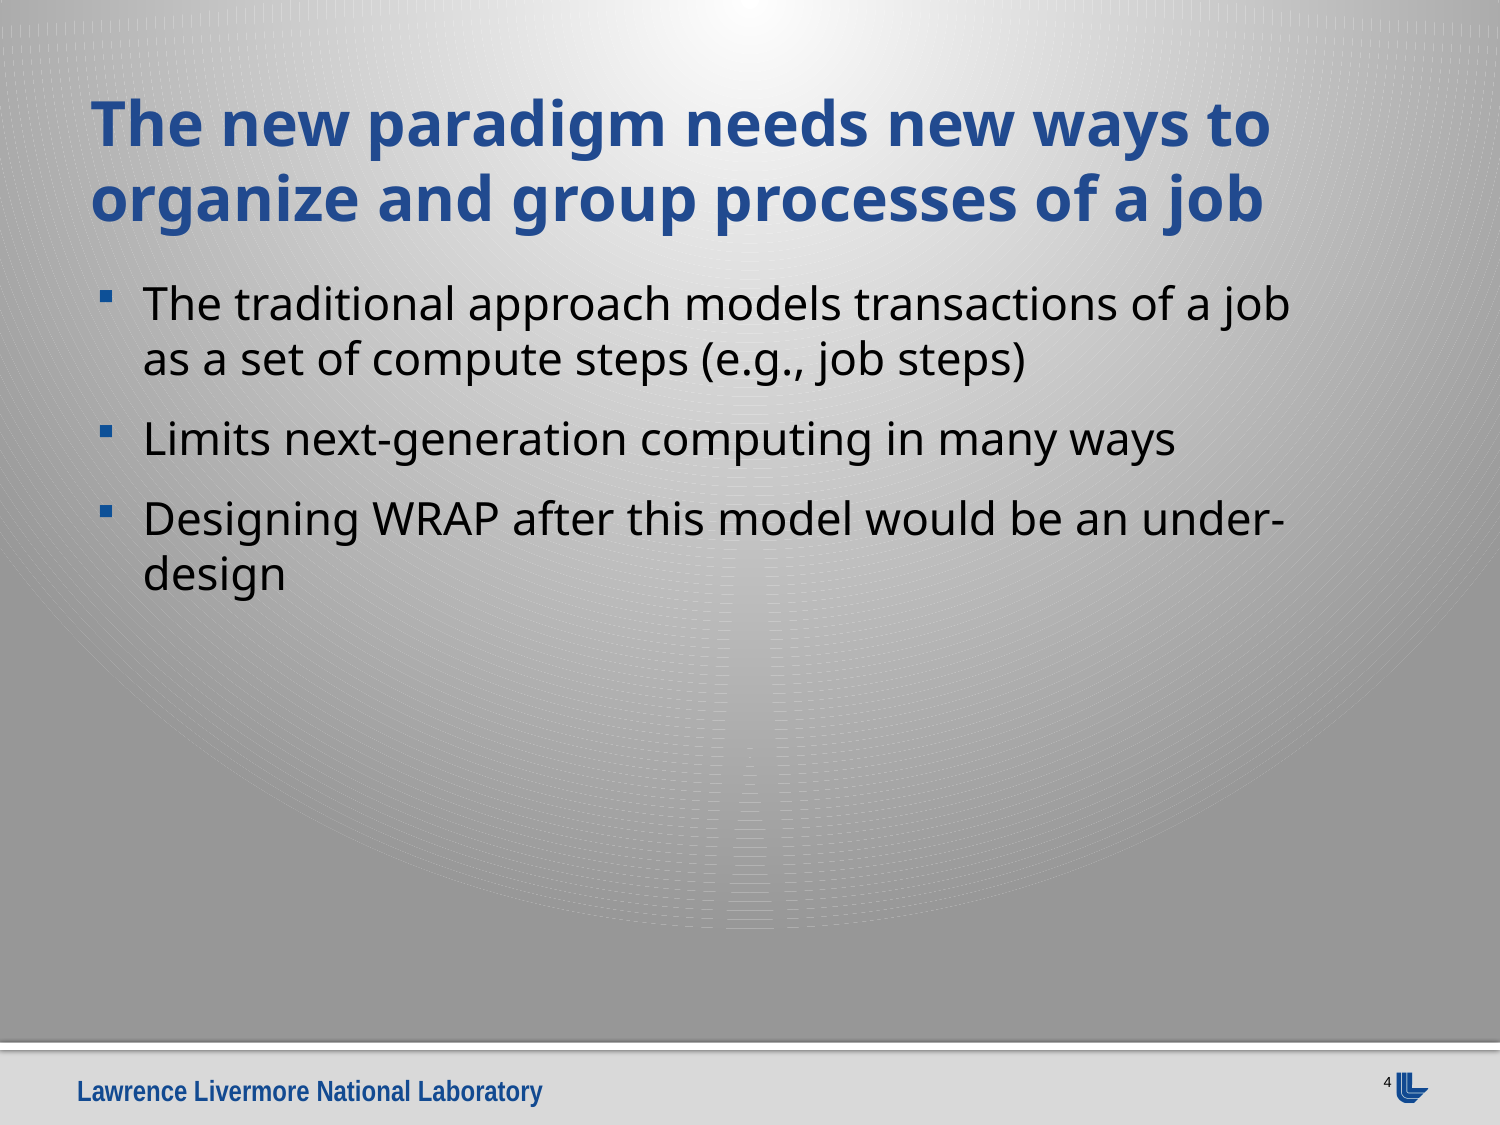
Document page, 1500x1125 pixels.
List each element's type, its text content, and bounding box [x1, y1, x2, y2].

title The new paradigm needs new ways to organize and group processes of a job [75, 36, 1425, 242]
picture [1391, 1071, 1430, 1107]
list The traditional approach models transactions of a job as a set of compute steps (e.g., job steps) Limits next-generation computing in many ways Designing WRAP after this model would be an under-design [68, 259, 1352, 1039]
